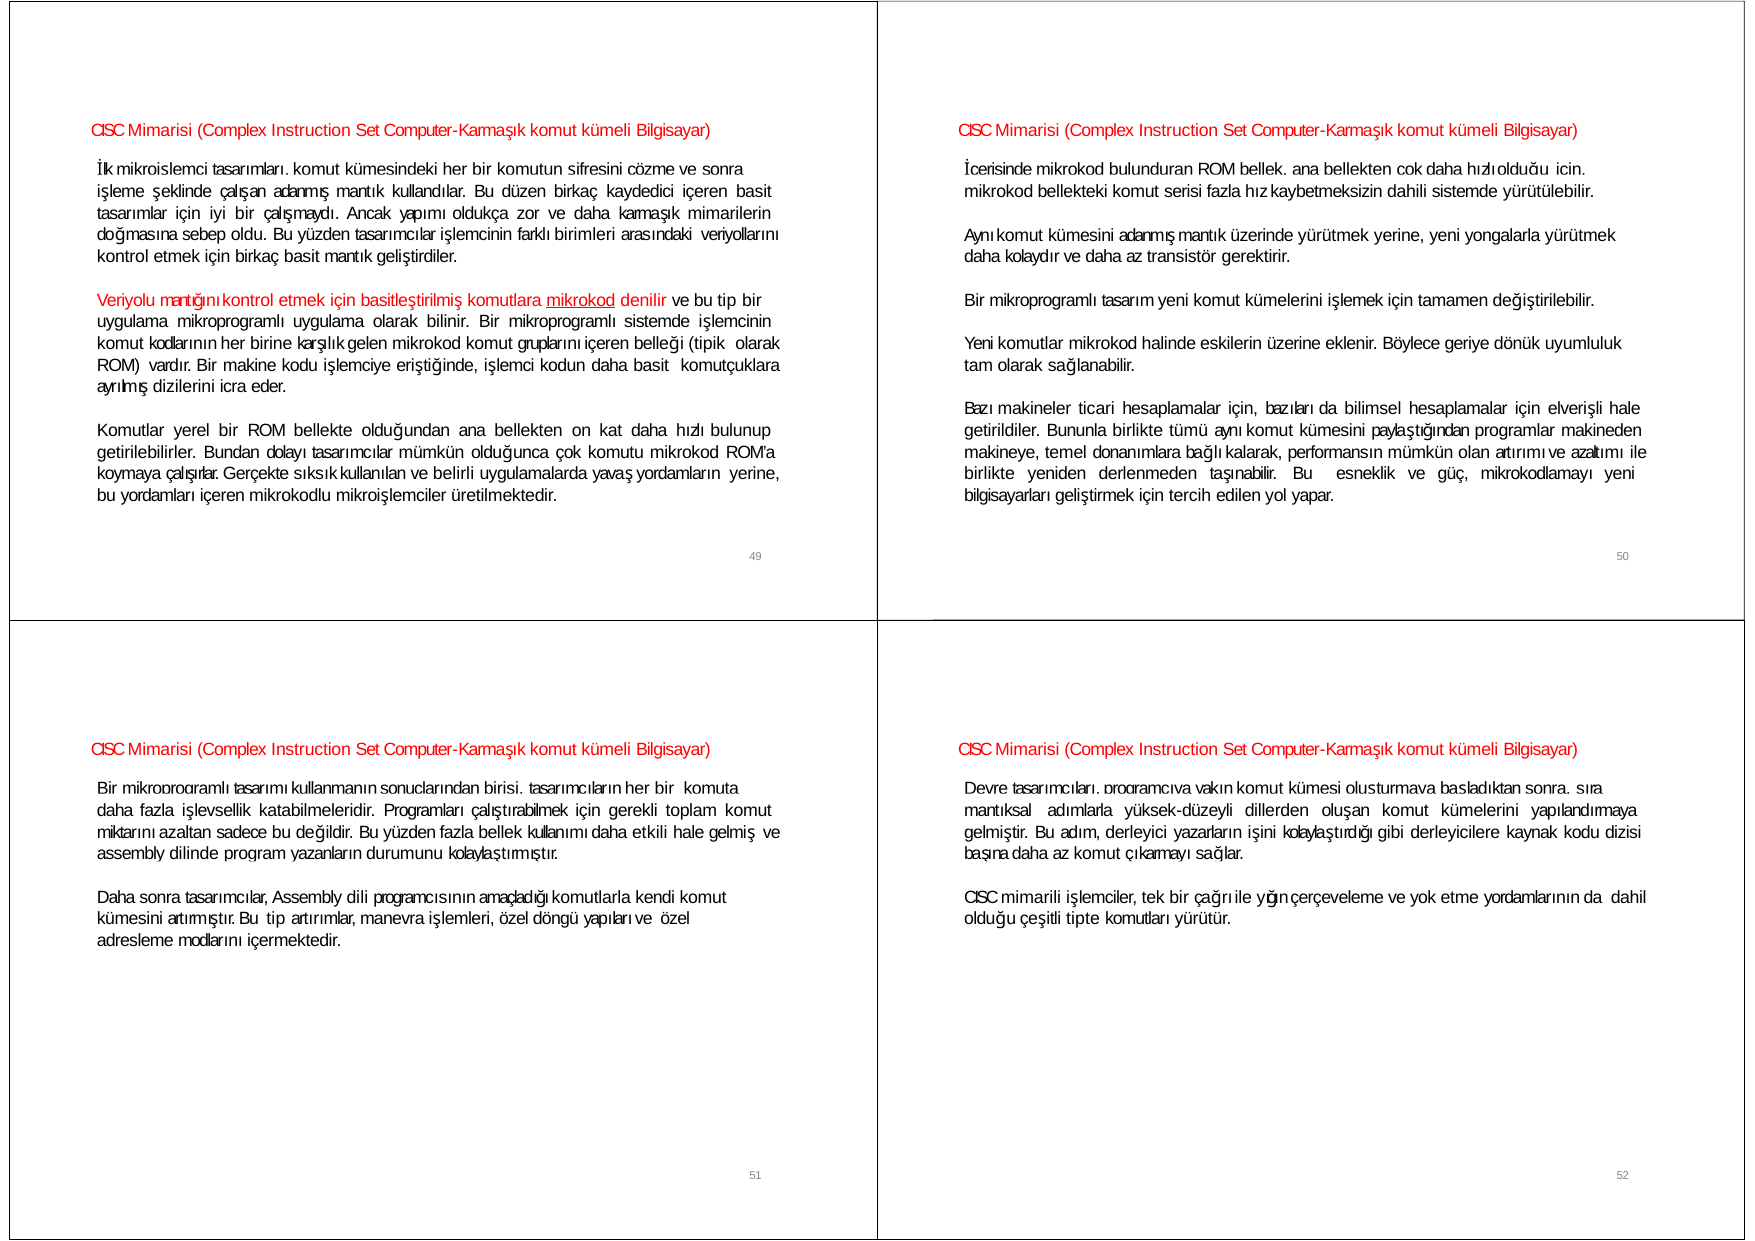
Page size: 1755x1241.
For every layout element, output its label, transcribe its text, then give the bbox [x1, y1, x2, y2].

text_box [877, 1, 1745, 620]
text_box [9, 620, 877, 1239]
text_box 52 [1614, 1168, 1632, 1182]
text_box 51 [747, 1168, 764, 1182]
text_box [877, 620, 1745, 1239]
text_box [9, 1, 877, 620]
